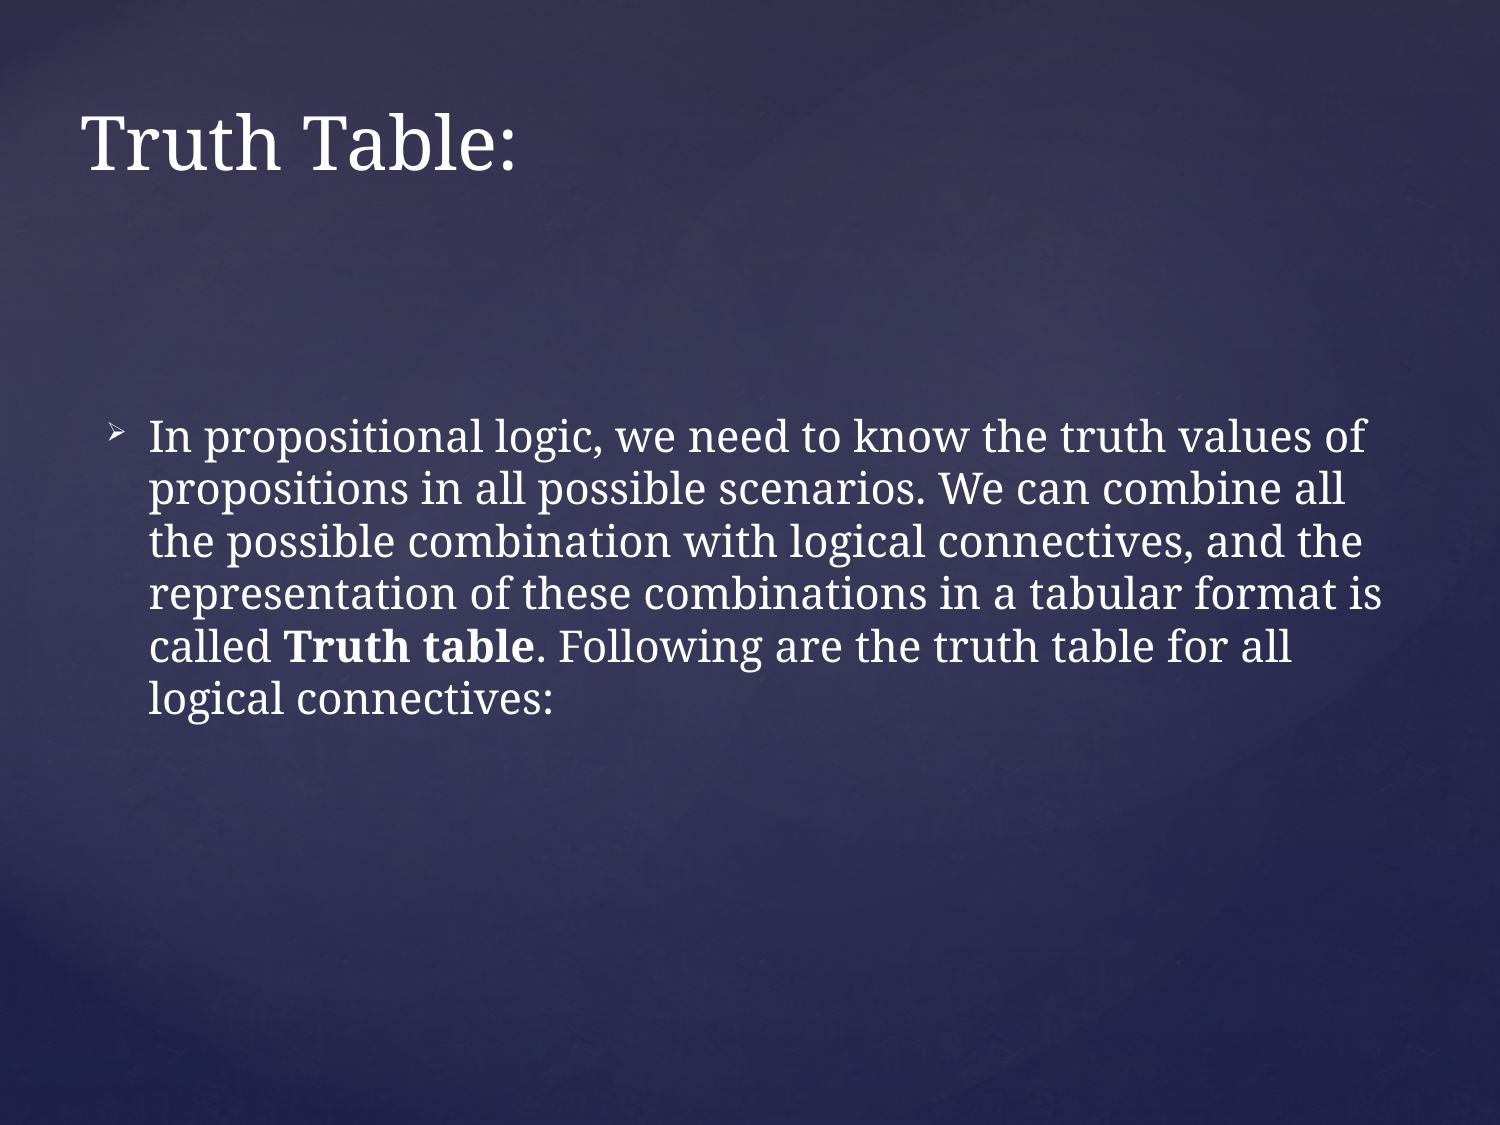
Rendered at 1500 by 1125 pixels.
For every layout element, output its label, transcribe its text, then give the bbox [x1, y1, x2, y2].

title Truth Table: [64, 42, 1303, 193]
list In propositional logic, we need to know the truth values of propositions in all possible scenarios. We can combine all the possible combination with logical connectives, and the representation of these combinations in a tabular format is called Truth table. Following are the truth table for all logical connectives: [88, 196, 1400, 1059]
